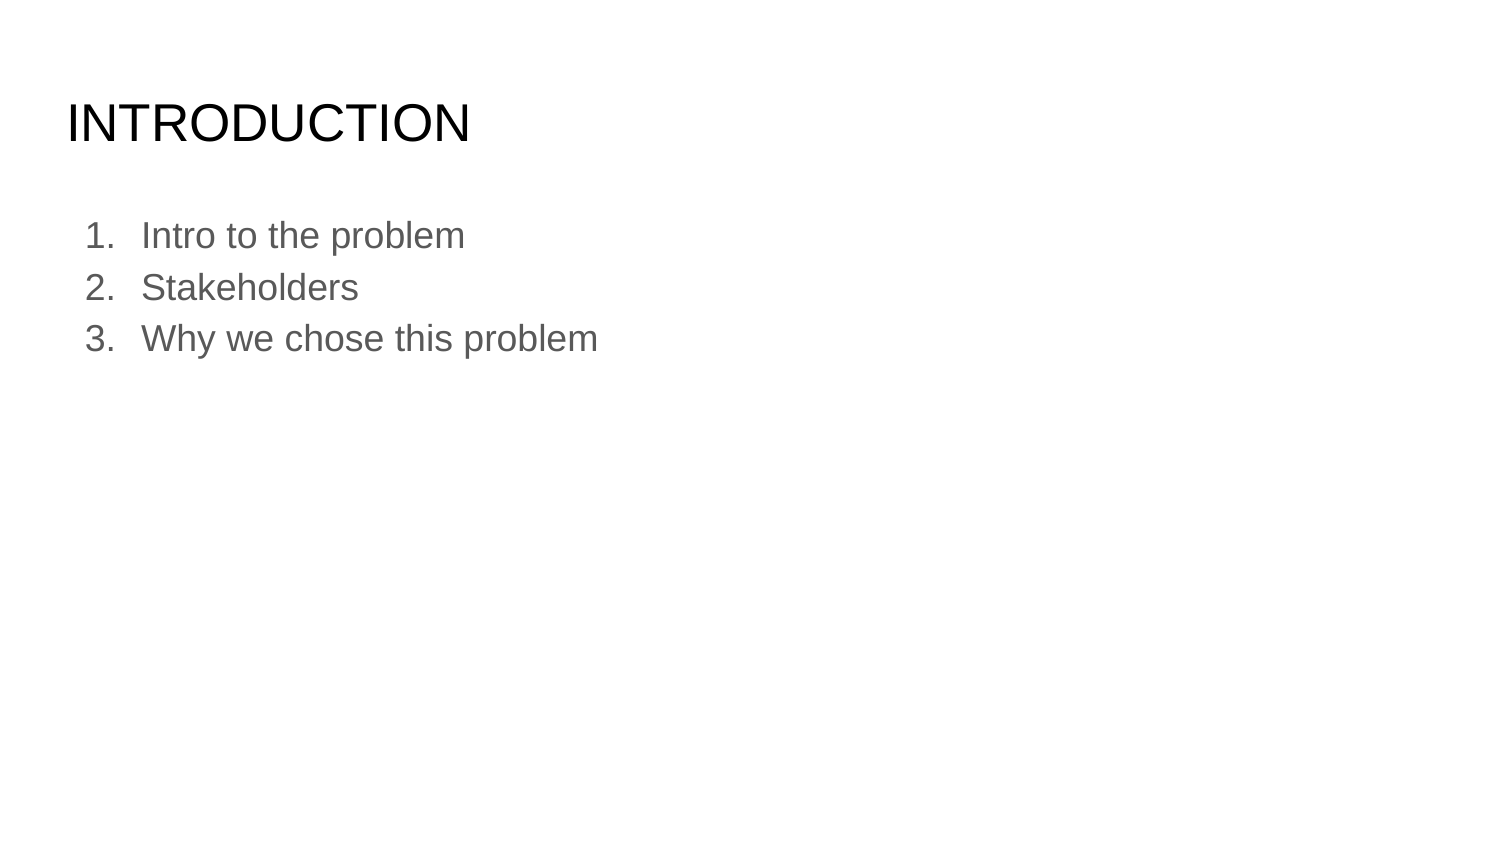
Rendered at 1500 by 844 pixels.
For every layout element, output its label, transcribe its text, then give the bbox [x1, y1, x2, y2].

list Intro to the problem Stakeholders Why we chose this problem [51, 189, 1449, 750]
title INTRODUCTION [51, 72, 1449, 167]
